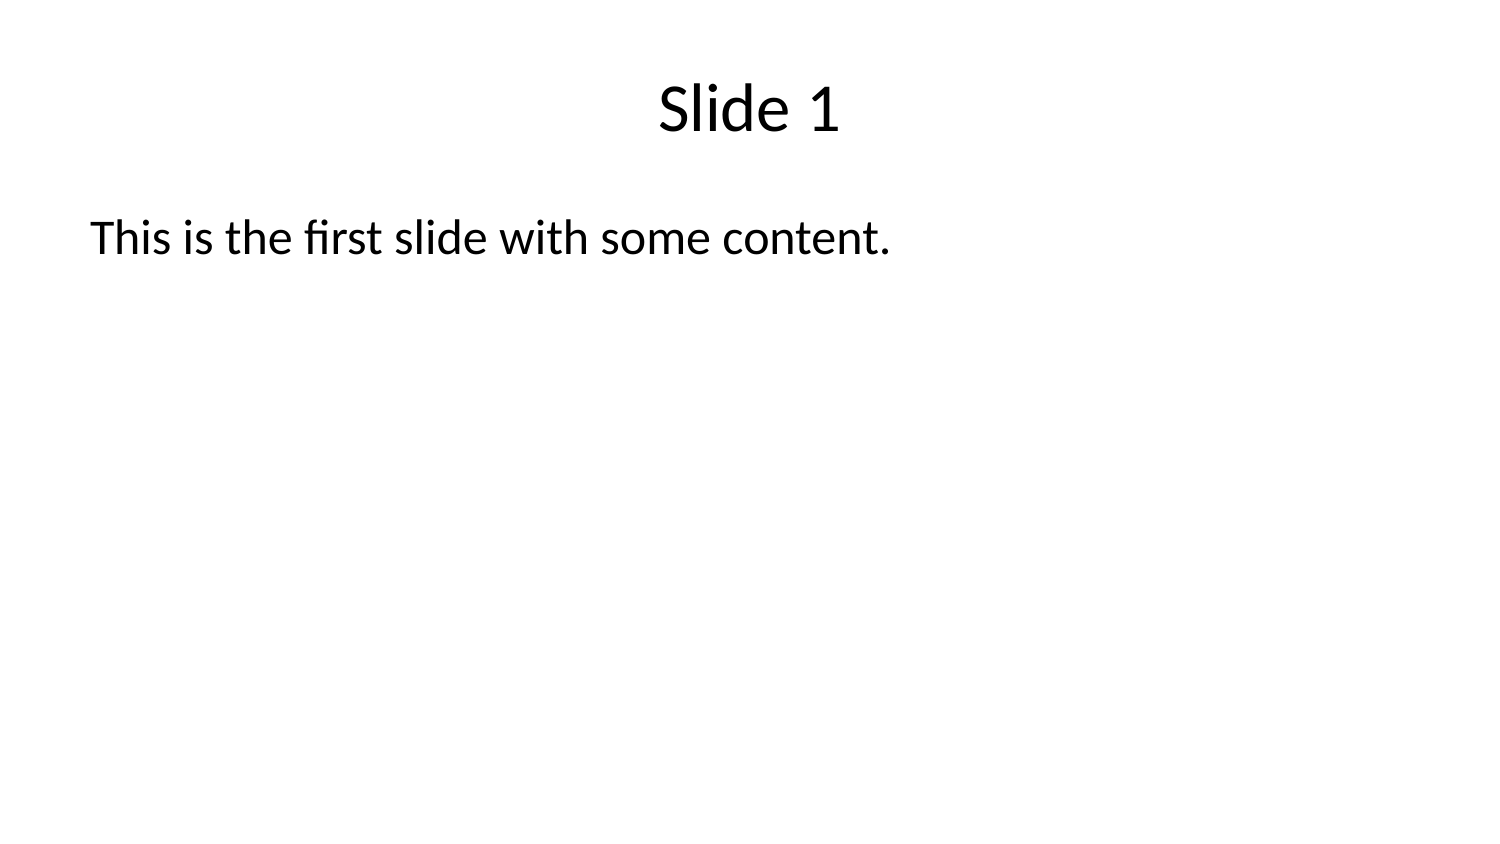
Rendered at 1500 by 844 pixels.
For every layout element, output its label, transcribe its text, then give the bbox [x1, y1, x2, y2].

list This is the first slide with some content. [75, 196, 1425, 754]
title Slide 1 [75, 33, 1425, 175]
